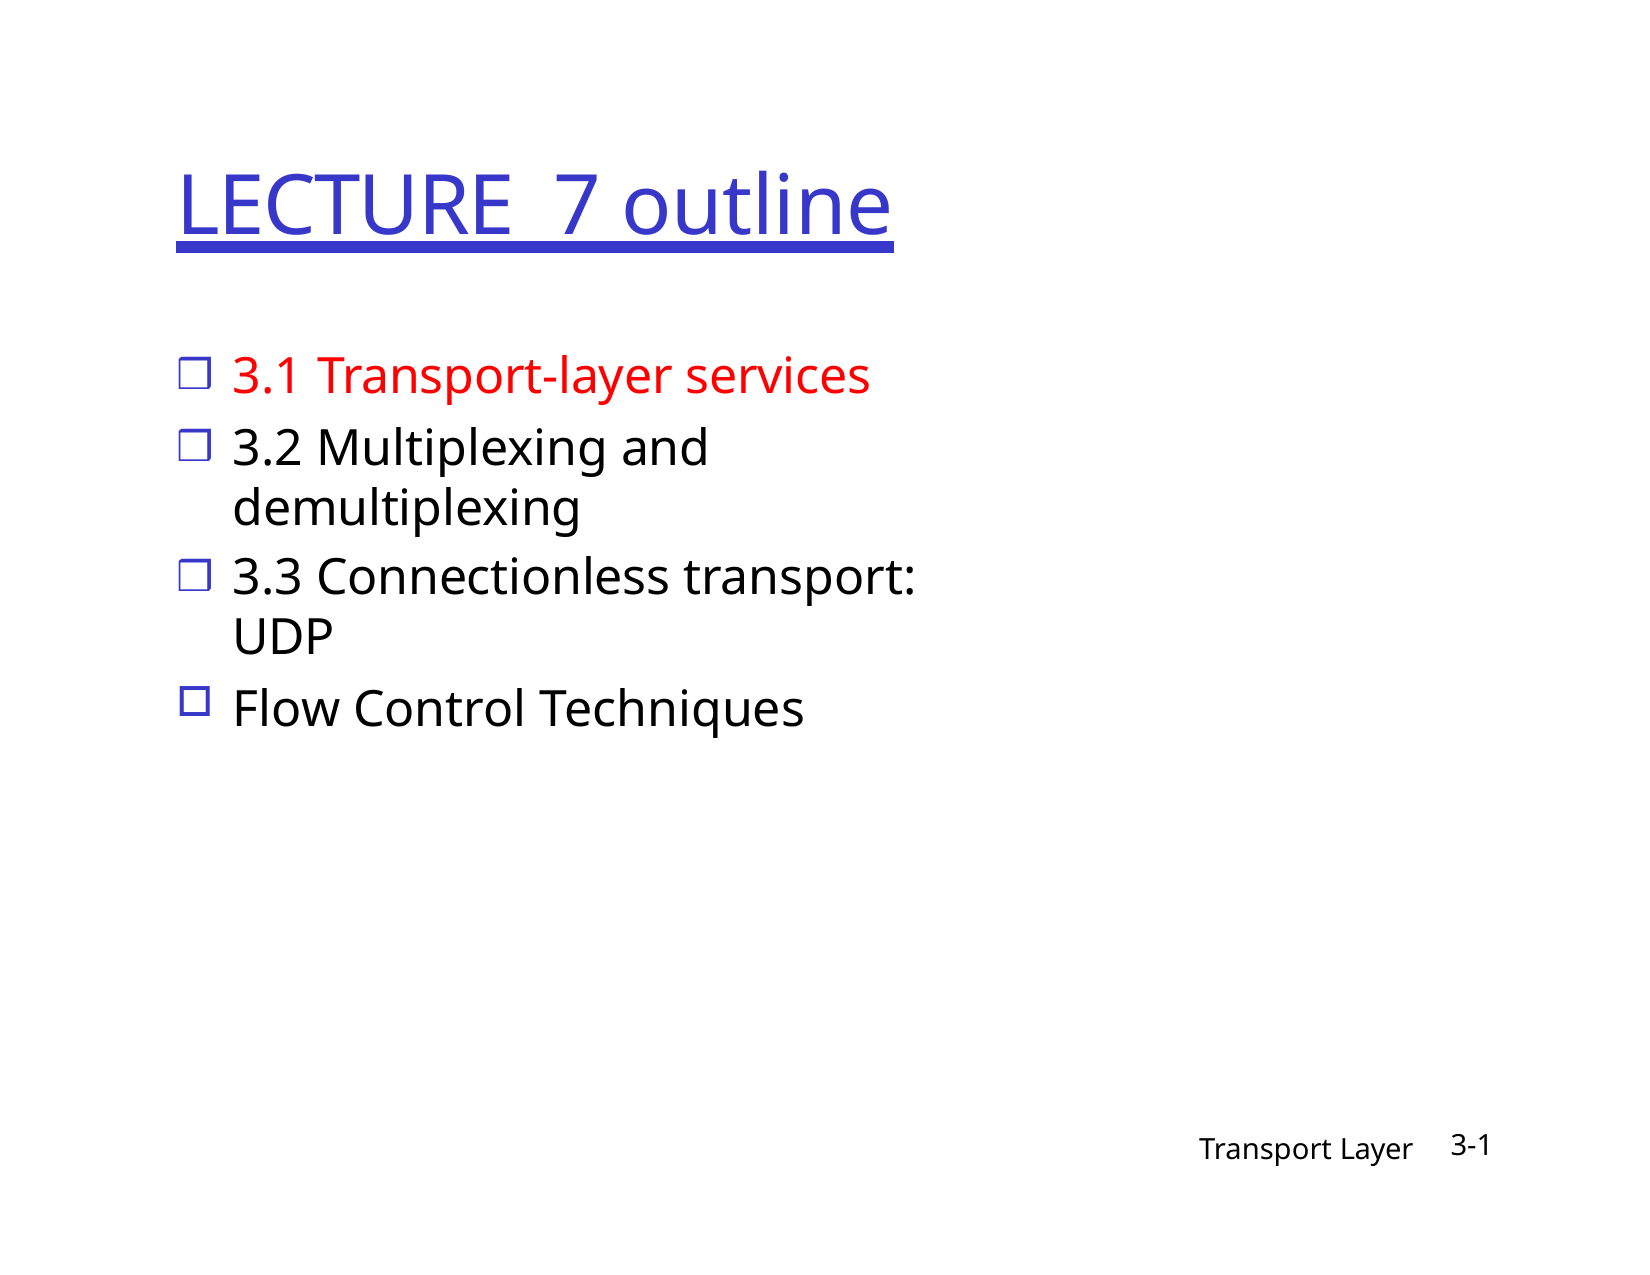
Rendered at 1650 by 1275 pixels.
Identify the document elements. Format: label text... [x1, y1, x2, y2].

footer Transport Layer [1197, 1124, 1424, 1275]
title LECTURE 7 outline [136, 149, 1513, 365]
slide_number 3- [1432, 1131, 1518, 1275]
text_box 3.1 Transport-layer services 3.2 Multiplexing and demultiplexing 3.3 Connectionless transport: UDP Flow Control Techniques [174, 339, 1012, 737]
